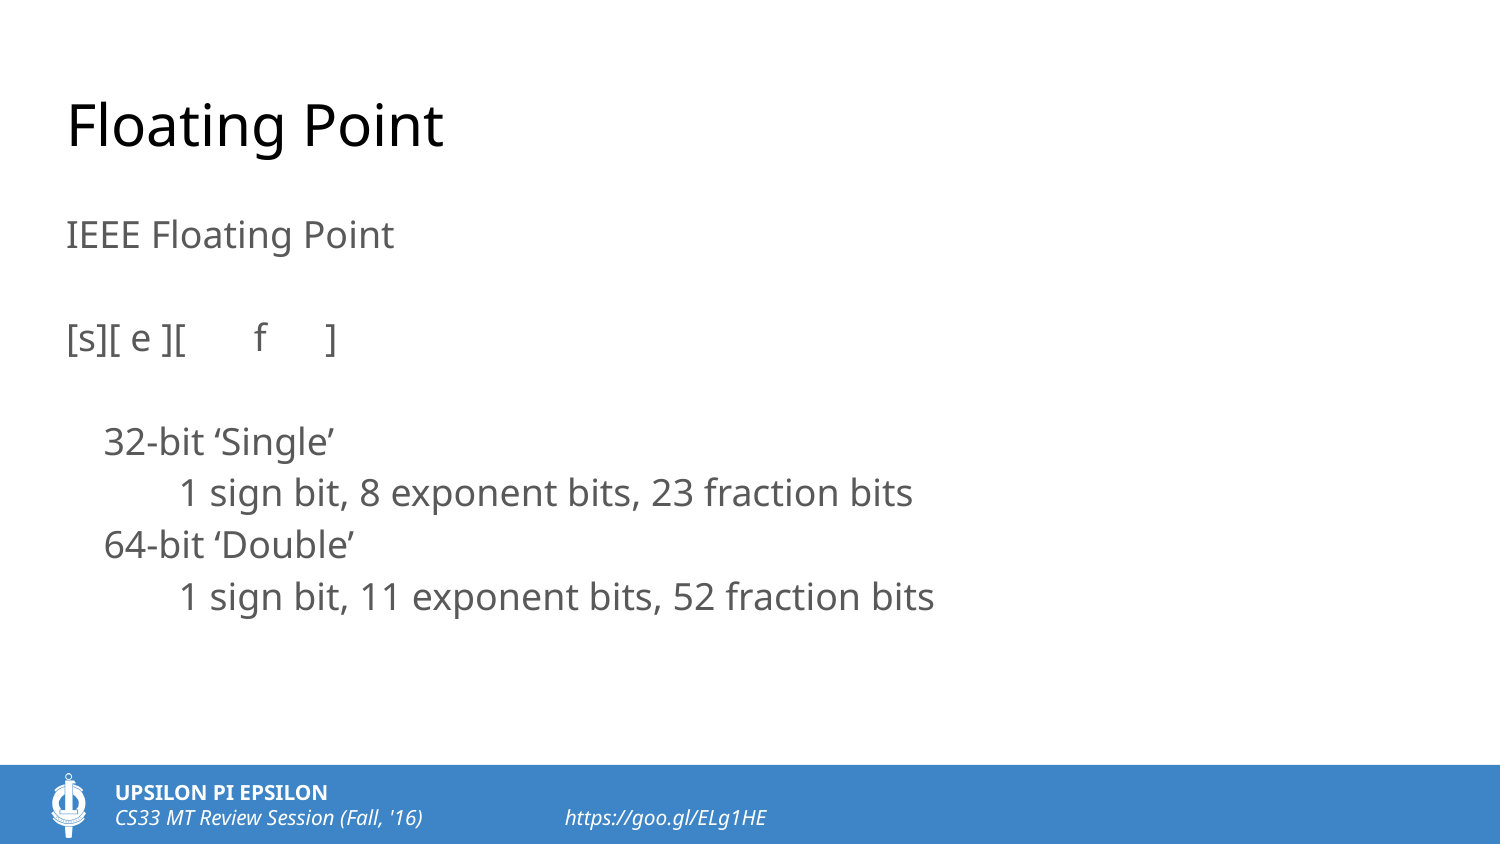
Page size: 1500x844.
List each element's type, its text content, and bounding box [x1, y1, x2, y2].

list IEEE Floating Point [s][ e ][ f ] 32-bit ‘Single’ 1 sign bit, 8 exponent bits, 23 fraction bits 64-bit ‘Double’ 1 sign bit, 11 exponent bits, 52 fraction bits [51, 189, 1449, 750]
picture [51, 773, 86, 838]
title Floating Point [51, 72, 1449, 167]
